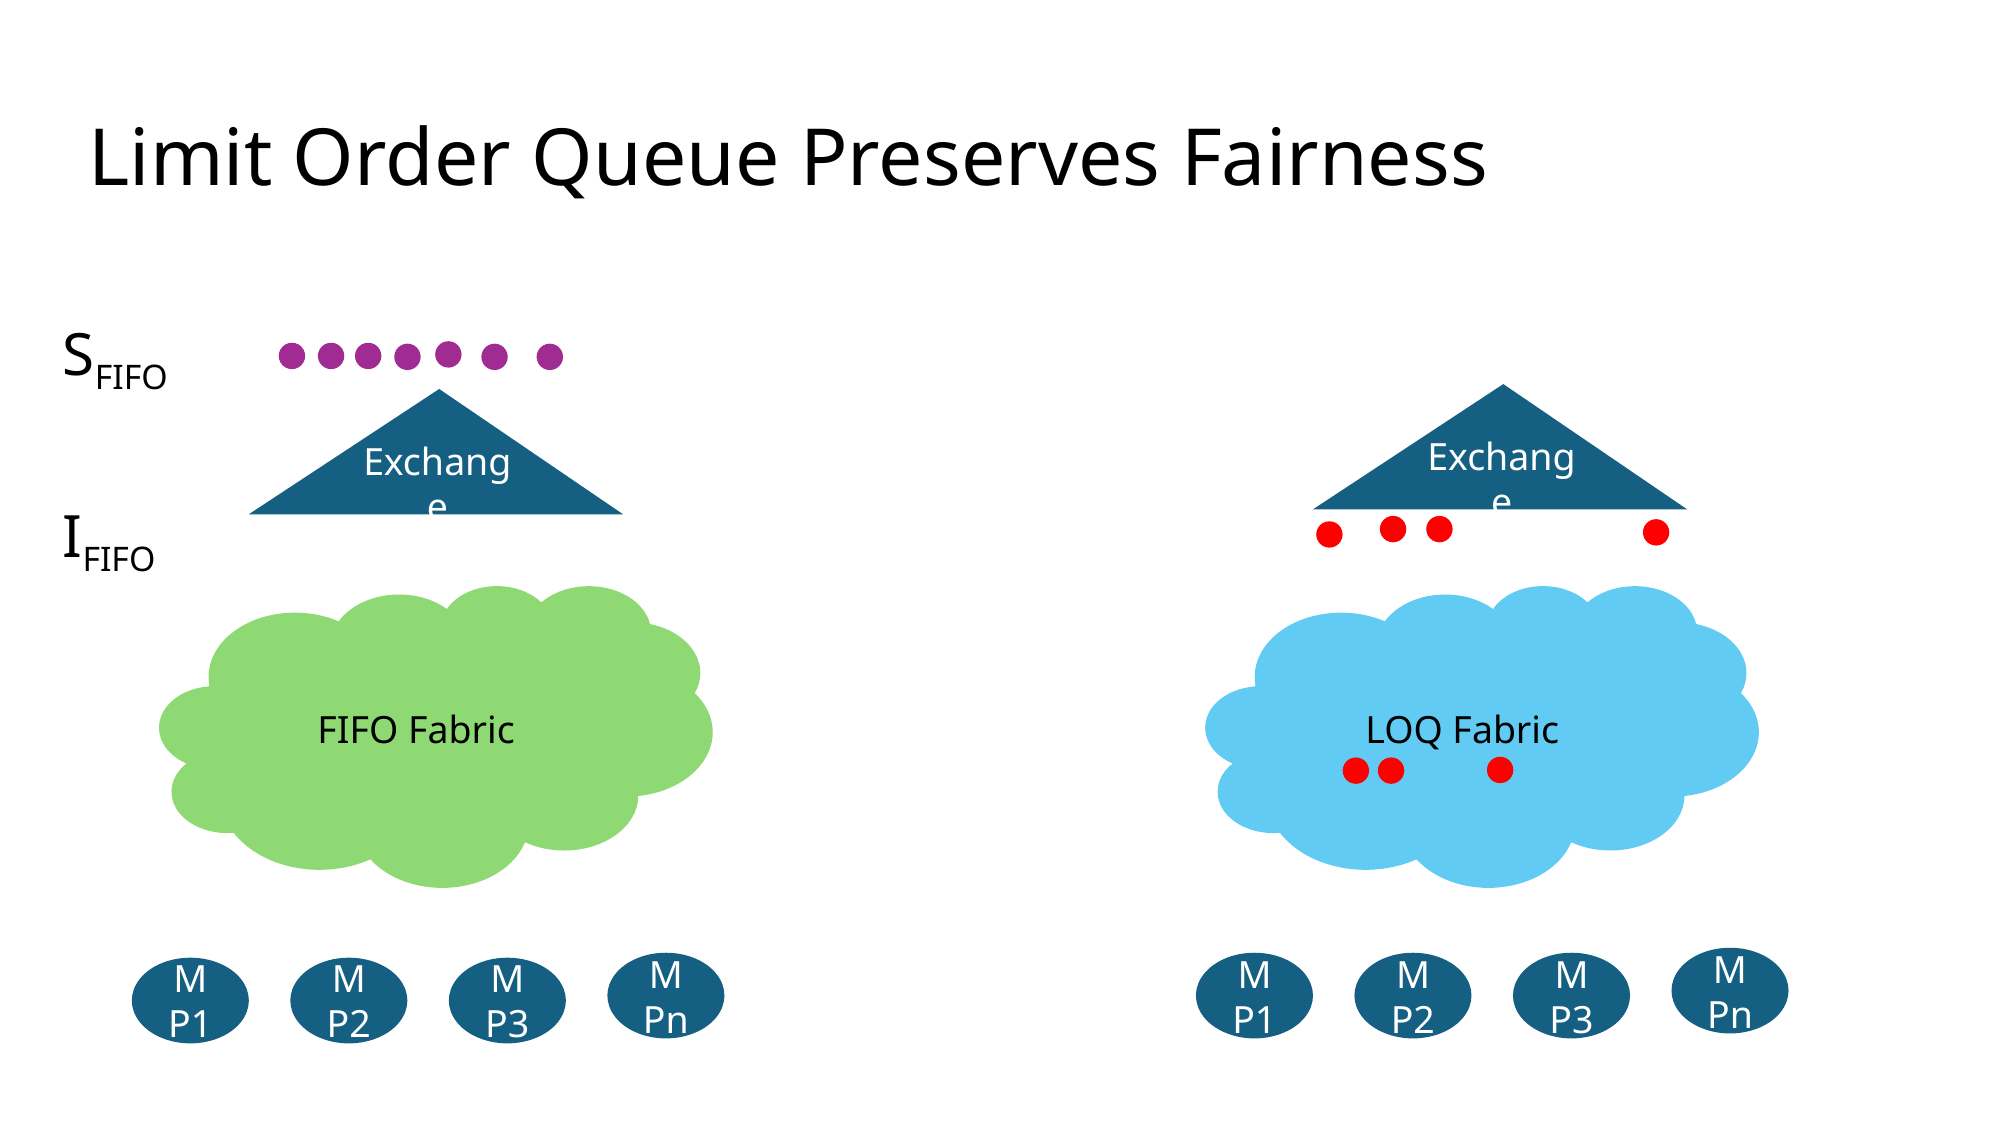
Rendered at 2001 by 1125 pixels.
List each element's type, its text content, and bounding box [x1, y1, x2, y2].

text_box MP2 [288, 956, 409, 1045]
text_box [433, 339, 464, 370]
text_box [277, 341, 307, 371]
text_box MP3 [1511, 951, 1632, 1040]
text_box MP3 [447, 956, 568, 1045]
text_box FIFO Fabric [157, 584, 715, 890]
text_box [1314, 519, 1345, 550]
text_box MP1 [130, 956, 251, 1045]
text_box MP2 [1352, 951, 1474, 1040]
text_box MPn [1669, 946, 1791, 1036]
text_box IFIFO [48, 491, 217, 586]
text_box [1376, 755, 1406, 786]
text_box [1424, 514, 1455, 544]
text_box [1485, 755, 1515, 785]
text_box Exchange [1307, 382, 1693, 511]
text_box [392, 342, 423, 372]
text_box MP1 [1194, 951, 1315, 1040]
text_box MPn [605, 951, 727, 1040]
text_box [353, 341, 383, 371]
text_box Exchange [243, 387, 629, 516]
text_box [479, 342, 510, 372]
text_box [316, 341, 346, 371]
text_box [535, 342, 565, 372]
text_box LOQ Fabric [1203, 584, 1761, 890]
text_box [1641, 517, 1671, 548]
title Limit Order Queue Preserves Fairness [68, 97, 1932, 223]
text_box [1378, 514, 1408, 544]
text_box [1341, 755, 1371, 786]
text_box SFIFO [48, 309, 217, 404]
